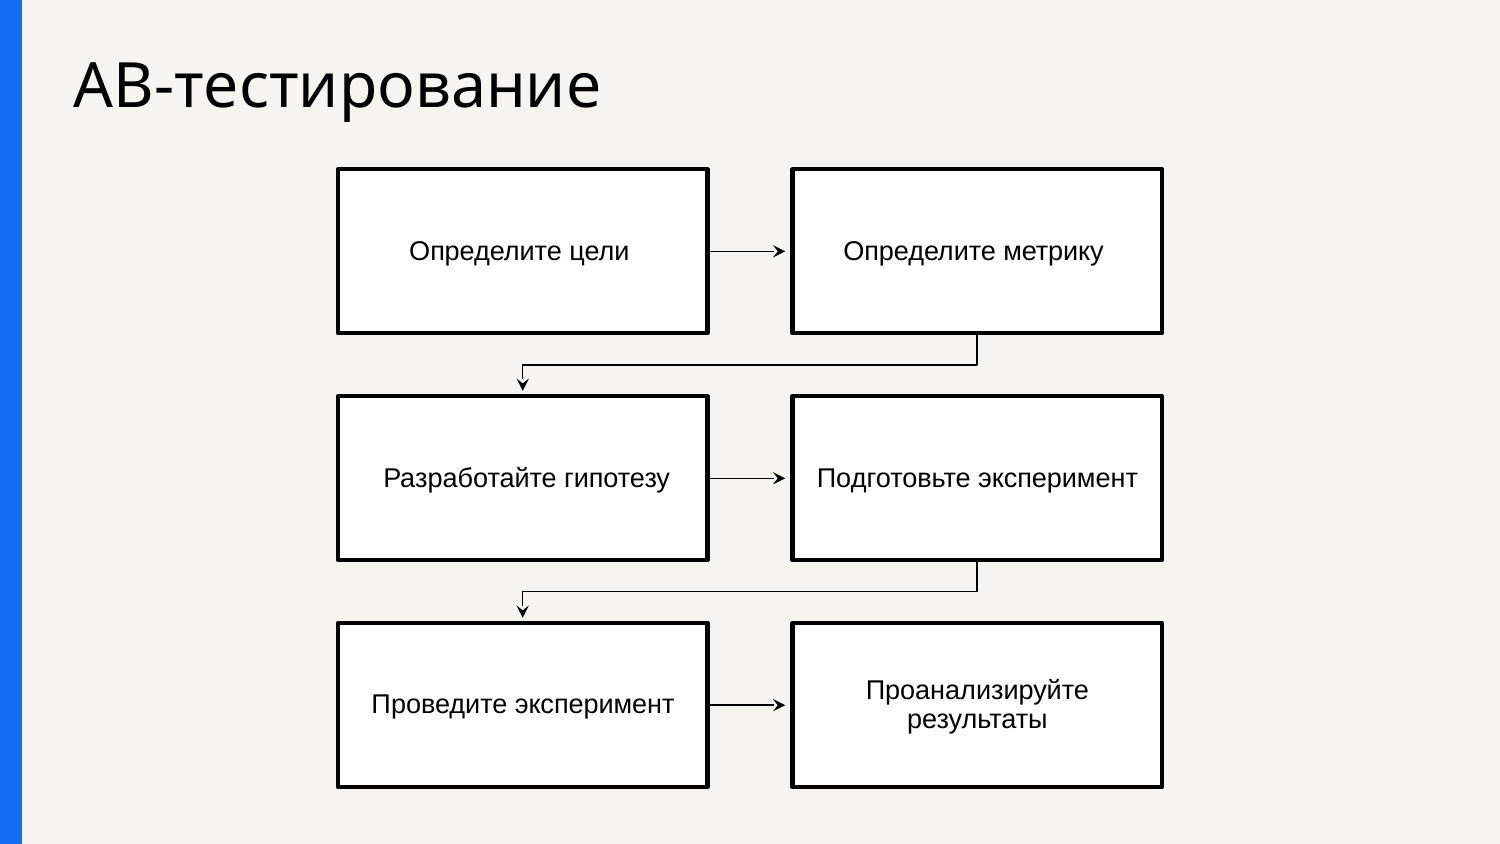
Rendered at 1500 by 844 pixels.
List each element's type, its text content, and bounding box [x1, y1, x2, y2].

text_box [0, 0, 22, 844]
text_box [337, 169, 1163, 788]
title AB-тестирование [59, 29, 1053, 183]
